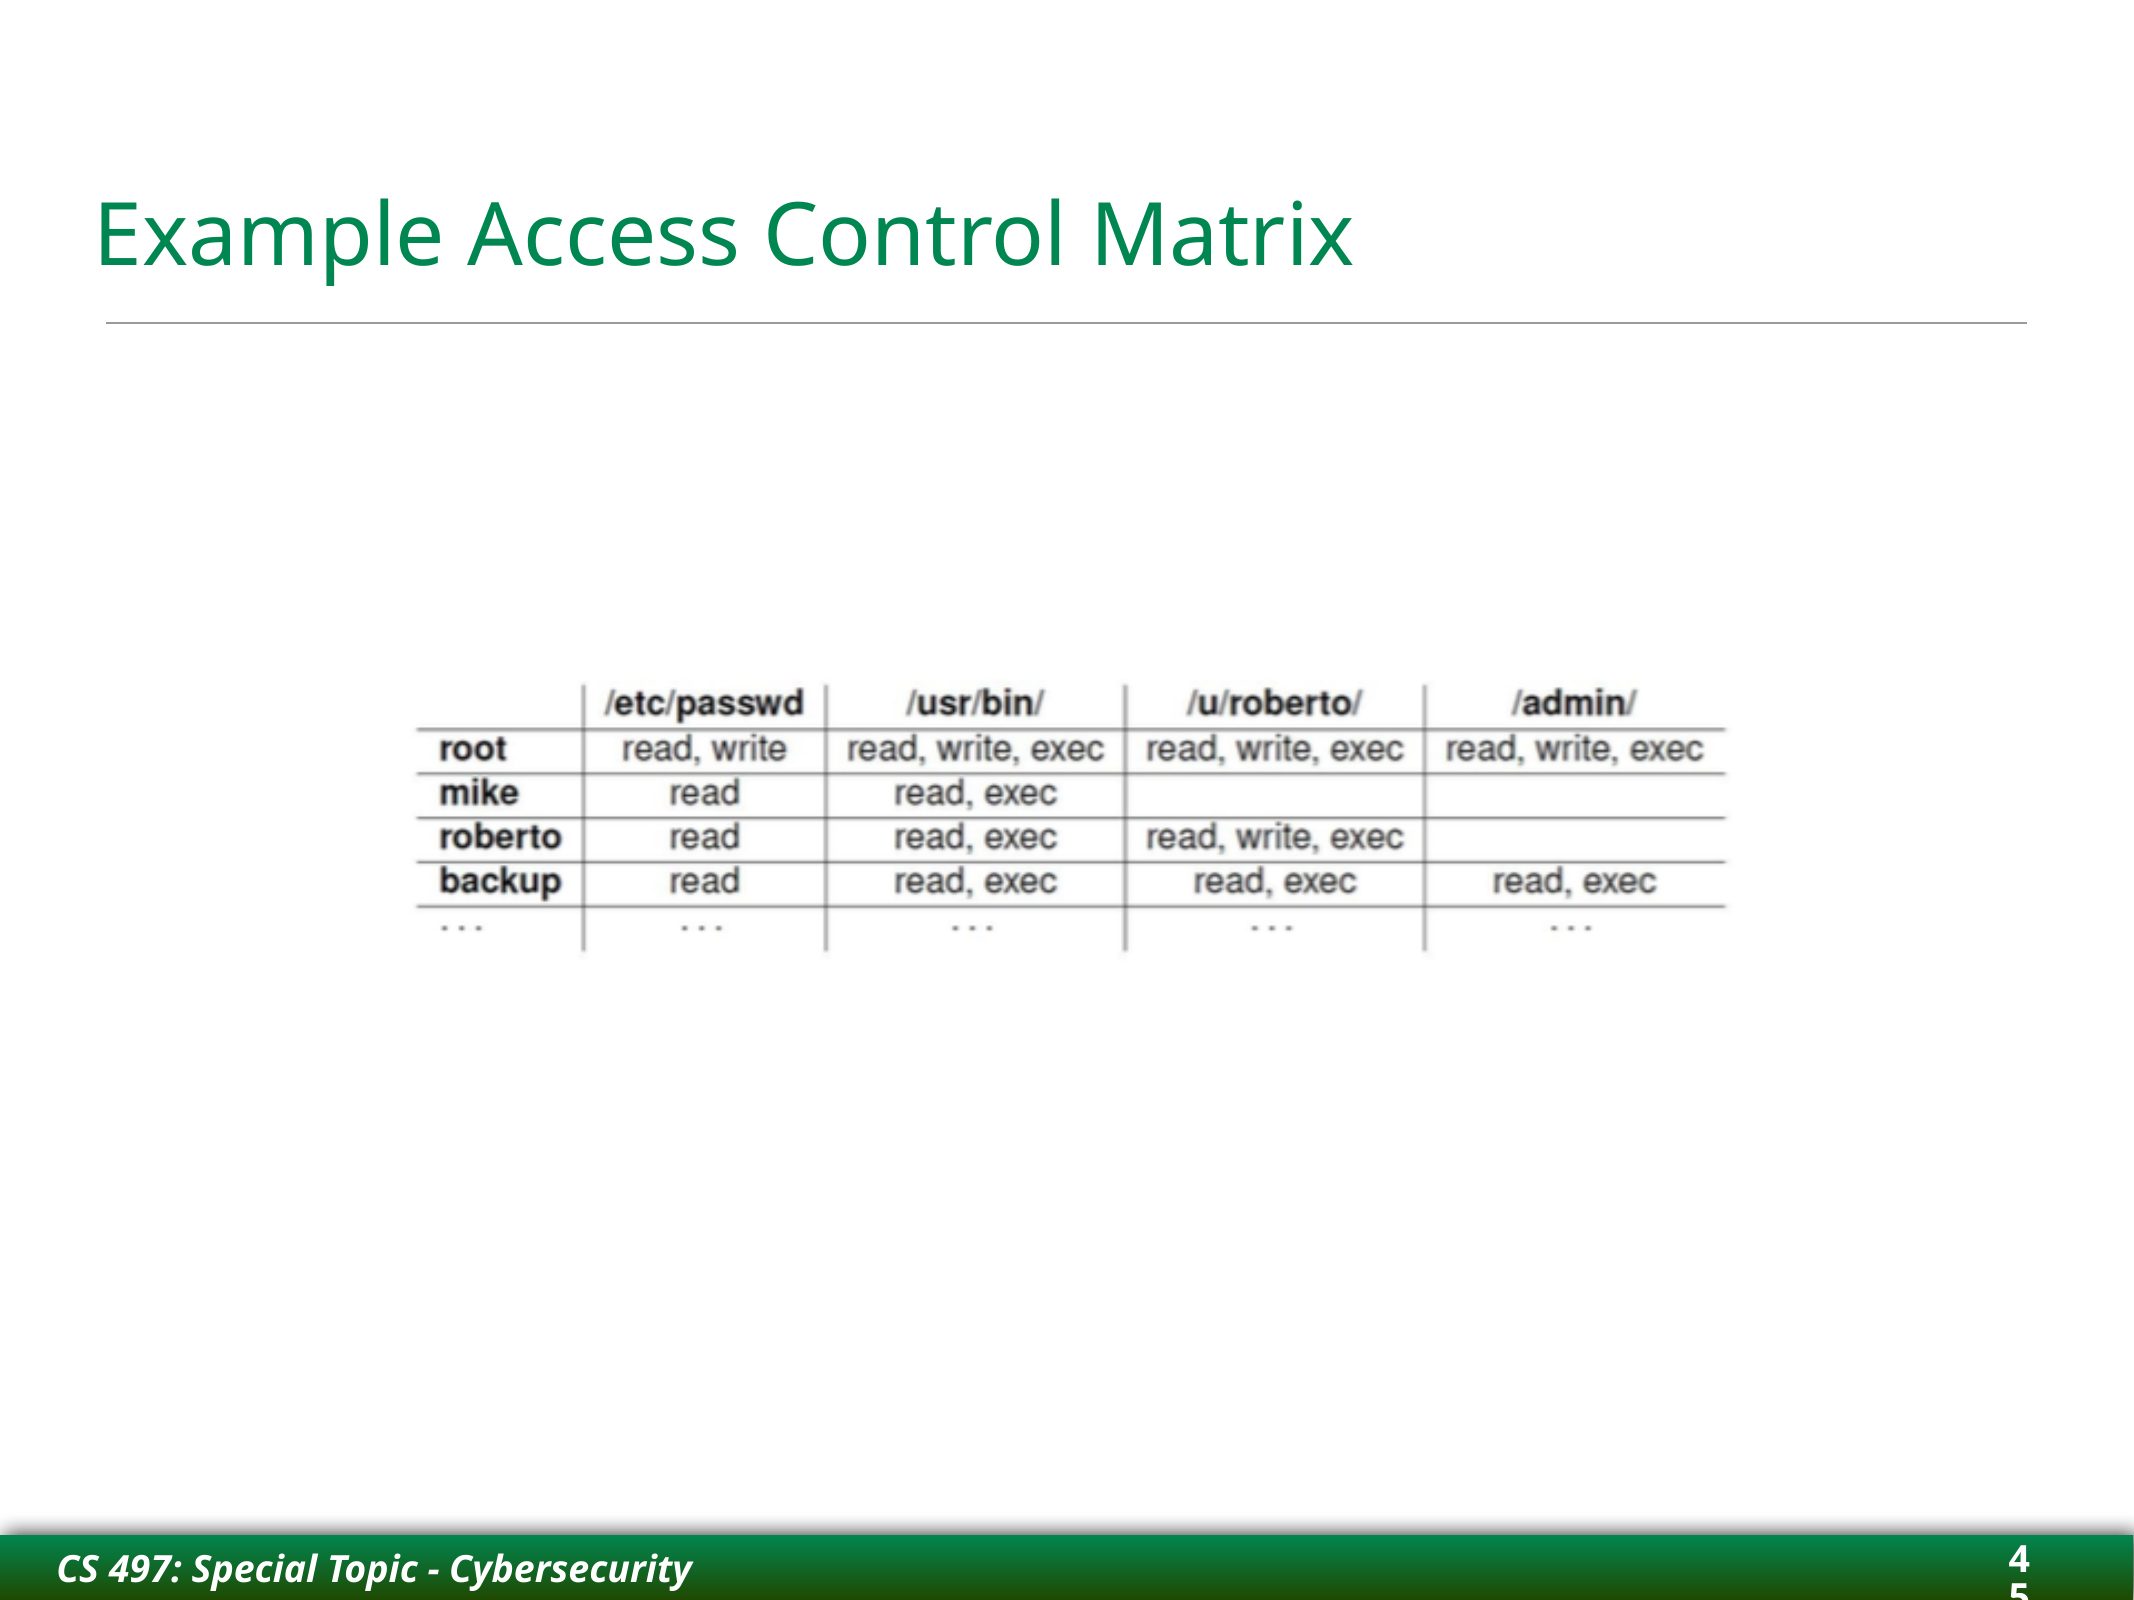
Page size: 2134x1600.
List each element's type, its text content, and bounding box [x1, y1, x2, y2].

title Example Access Control Matrix [93, 53, 2041, 284]
slide_number 45 [2008, 1534, 2049, 1582]
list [377, 657, 1756, 1072]
